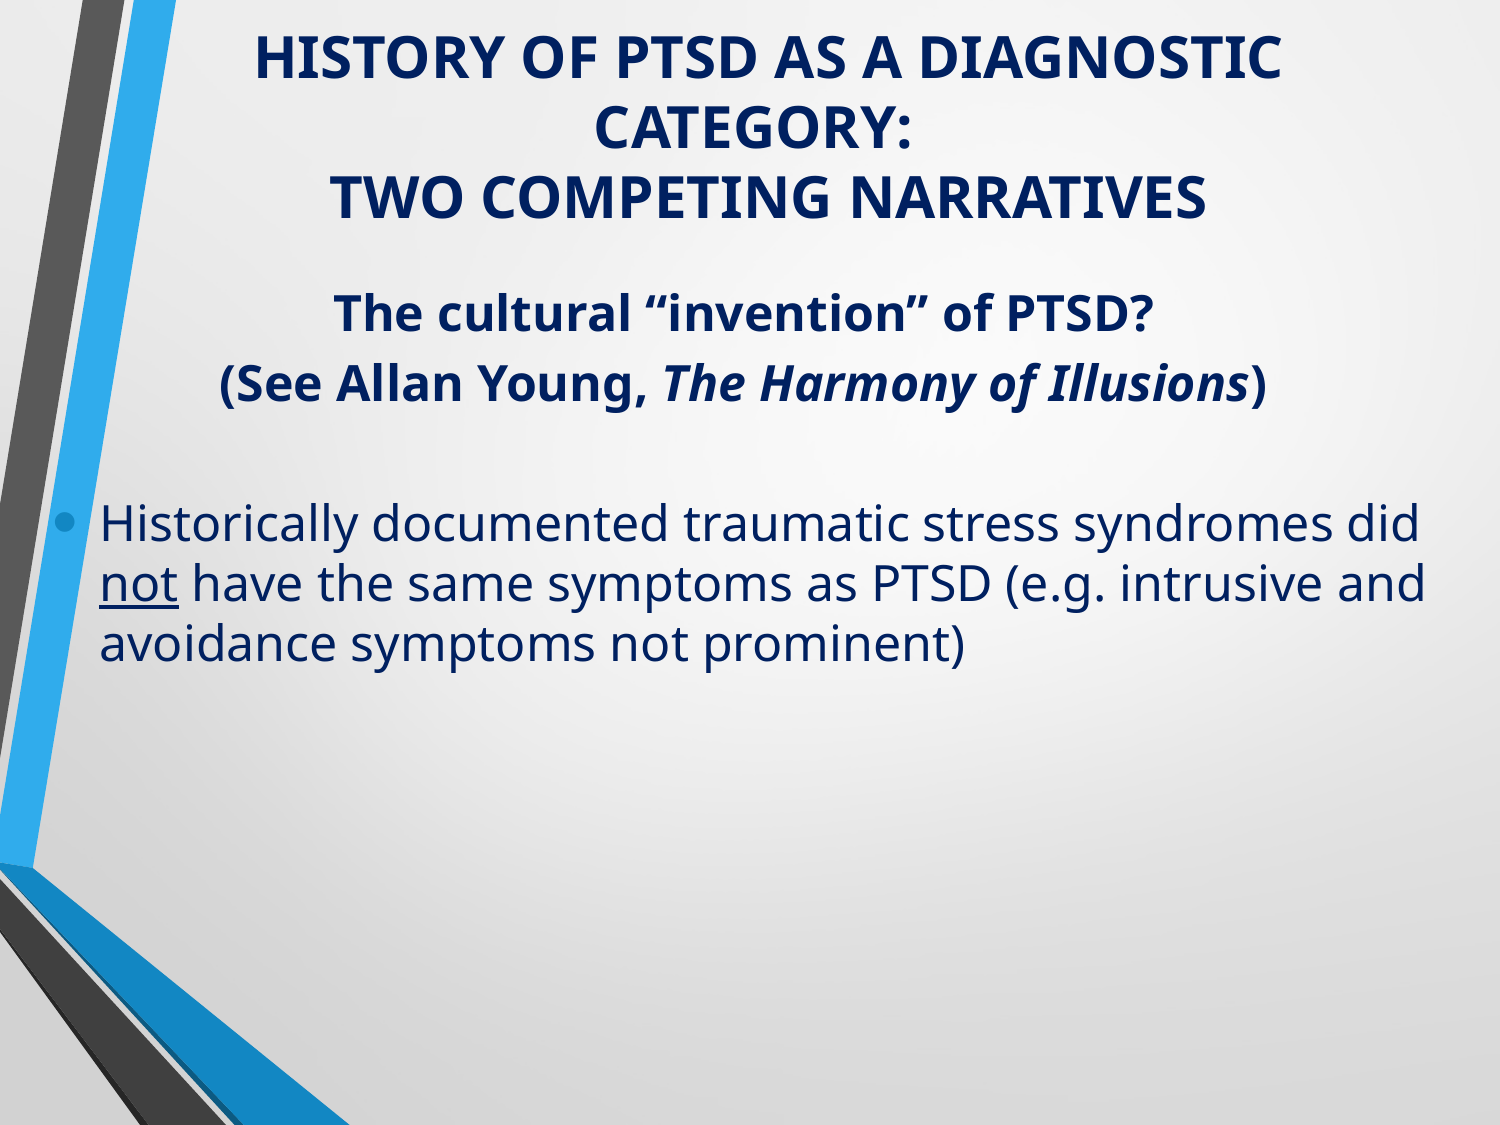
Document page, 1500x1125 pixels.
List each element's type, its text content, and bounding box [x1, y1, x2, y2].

list The cultural “invention” of PTSD? (See Allan Young, The Harmony of Illusions) Historically documented traumatic stress syndromes did not have the same symptoms as PTSD (e.g. intrusive and avoidance symptoms not prominent) [37, 249, 1450, 913]
title HISTORY OF PTSD AS A DIAGNOSTIC CATEGORY: TWO COMPETING NARRATIVES [75, 37, 1463, 213]
